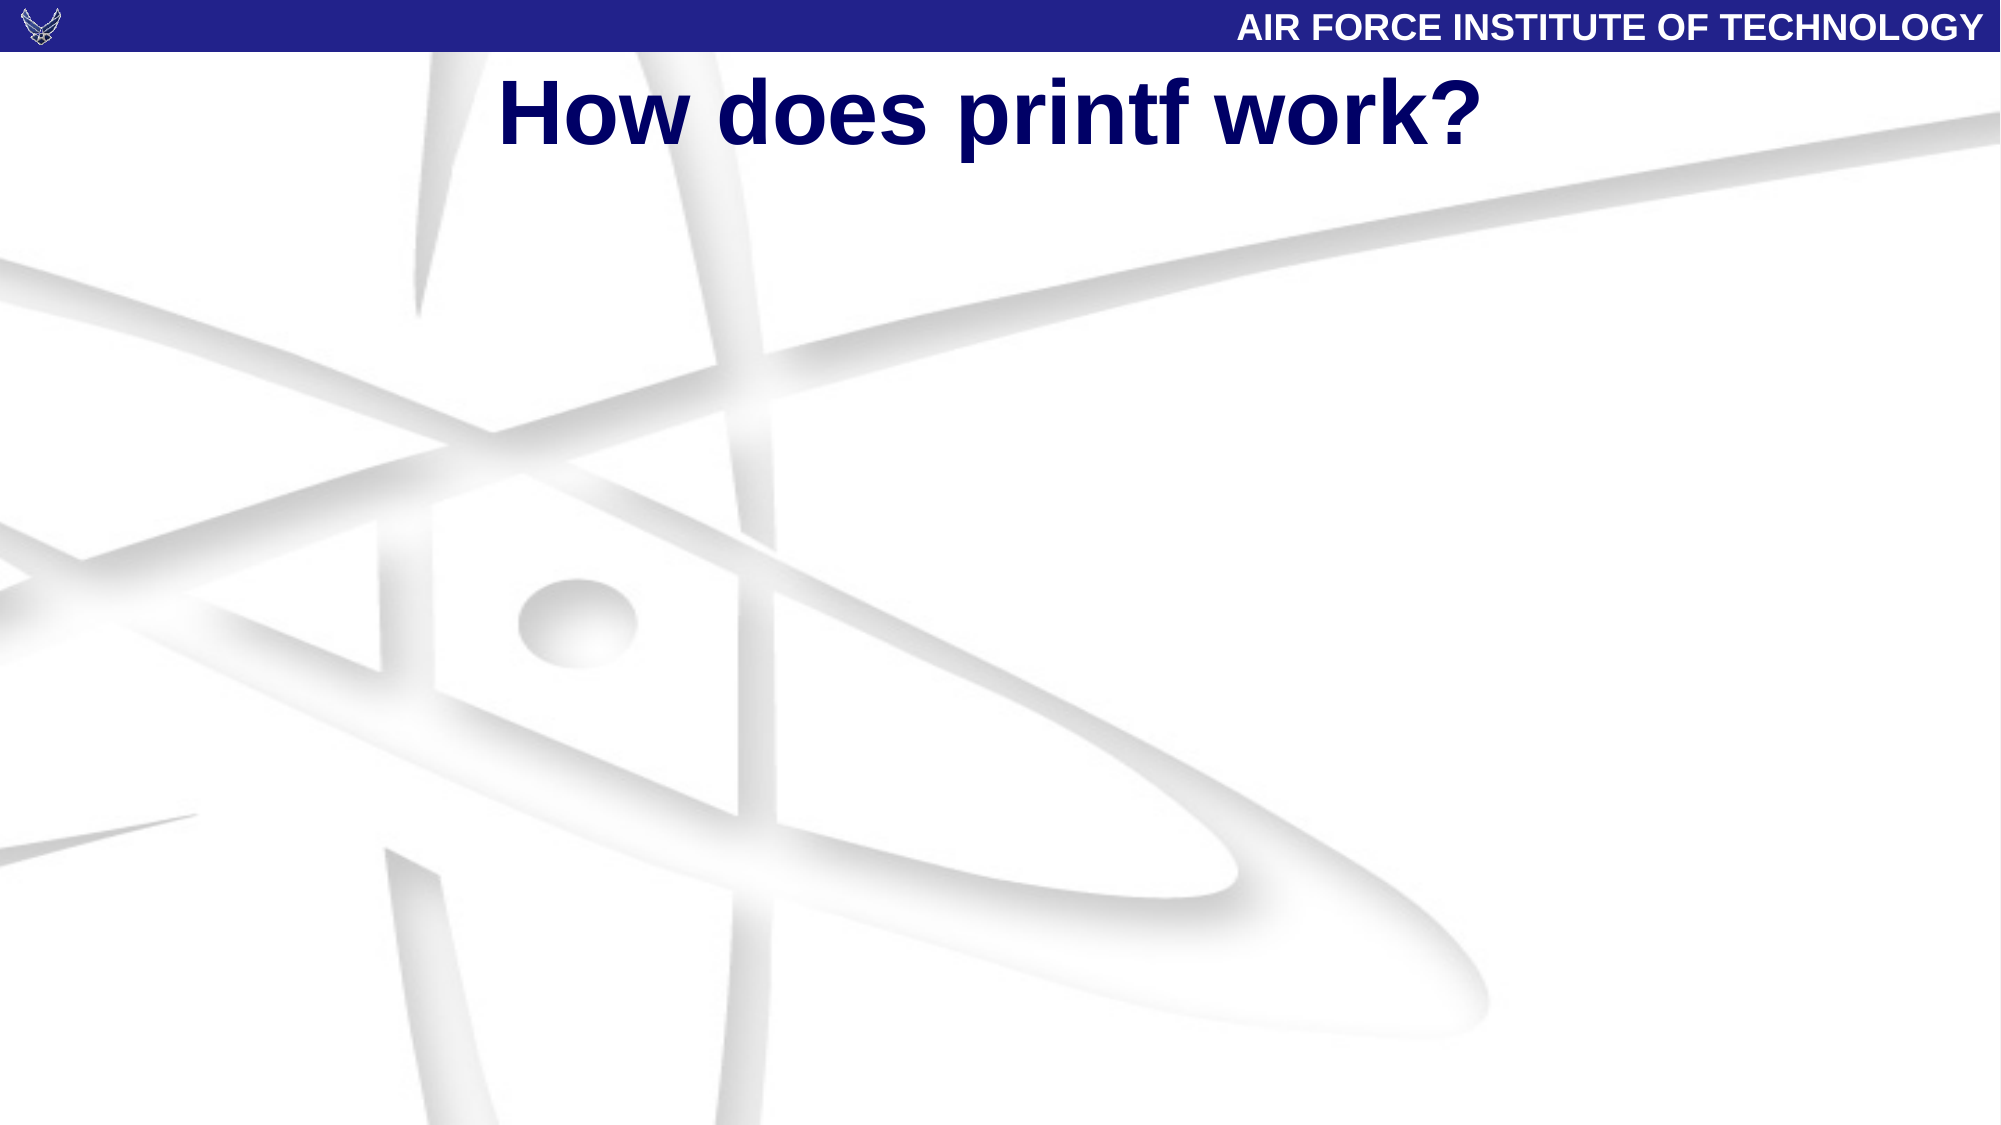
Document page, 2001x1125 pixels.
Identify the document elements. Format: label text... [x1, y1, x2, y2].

picture [0, 52, 2000, 1125]
picture [21, 8, 61, 45]
title How does printf work? [83, 45, 1900, 233]
